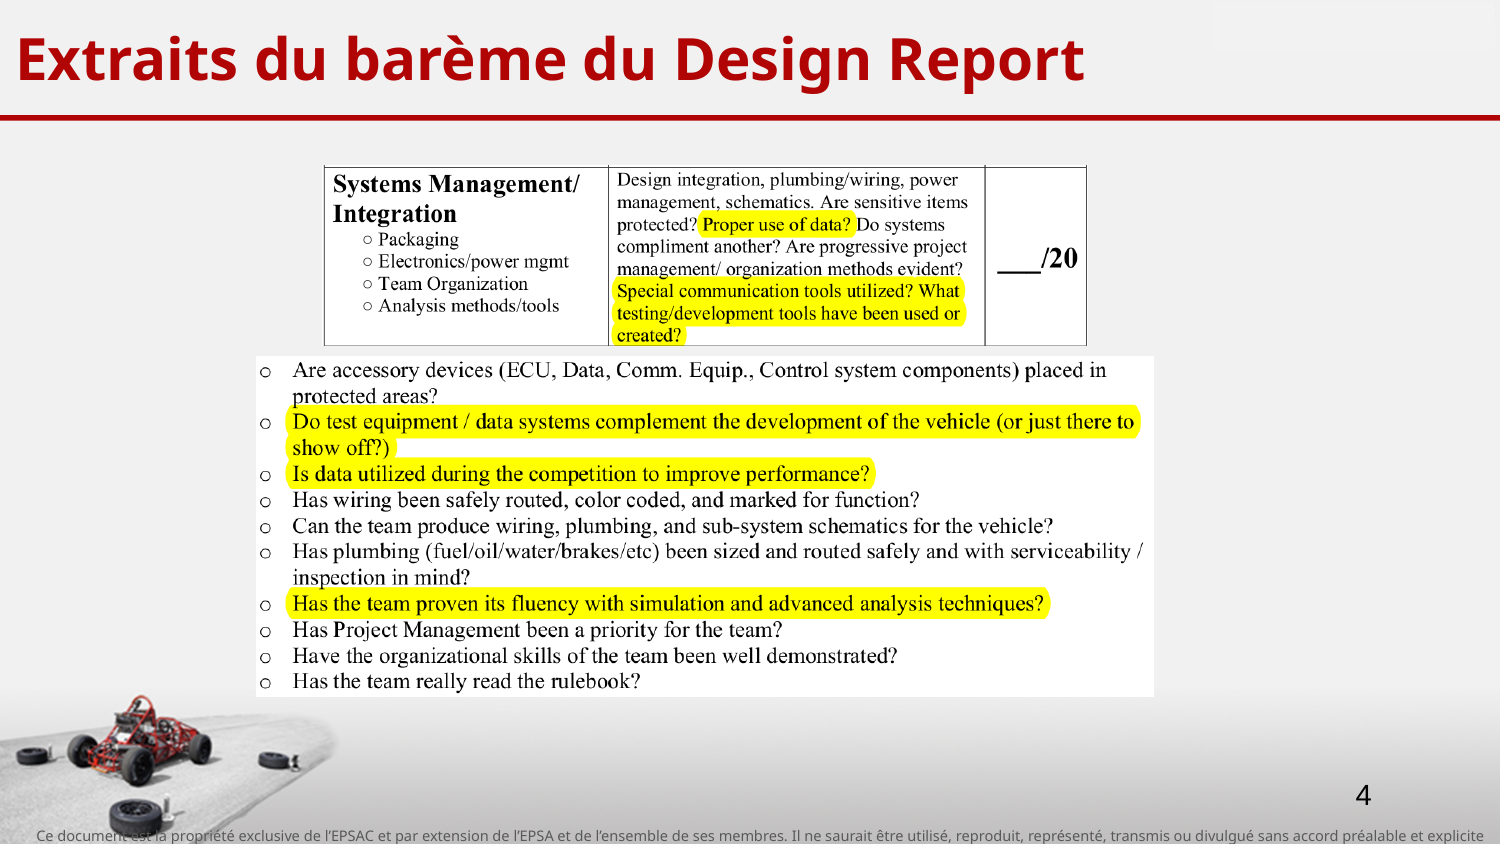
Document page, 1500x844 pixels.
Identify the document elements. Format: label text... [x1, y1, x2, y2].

picture [0, 356, 1500, 844]
slide_number ‹#› [1340, 767, 1495, 822]
title Extraits du barème du Design Report [0, 3, 1500, 112]
picture [322, 165, 1088, 346]
